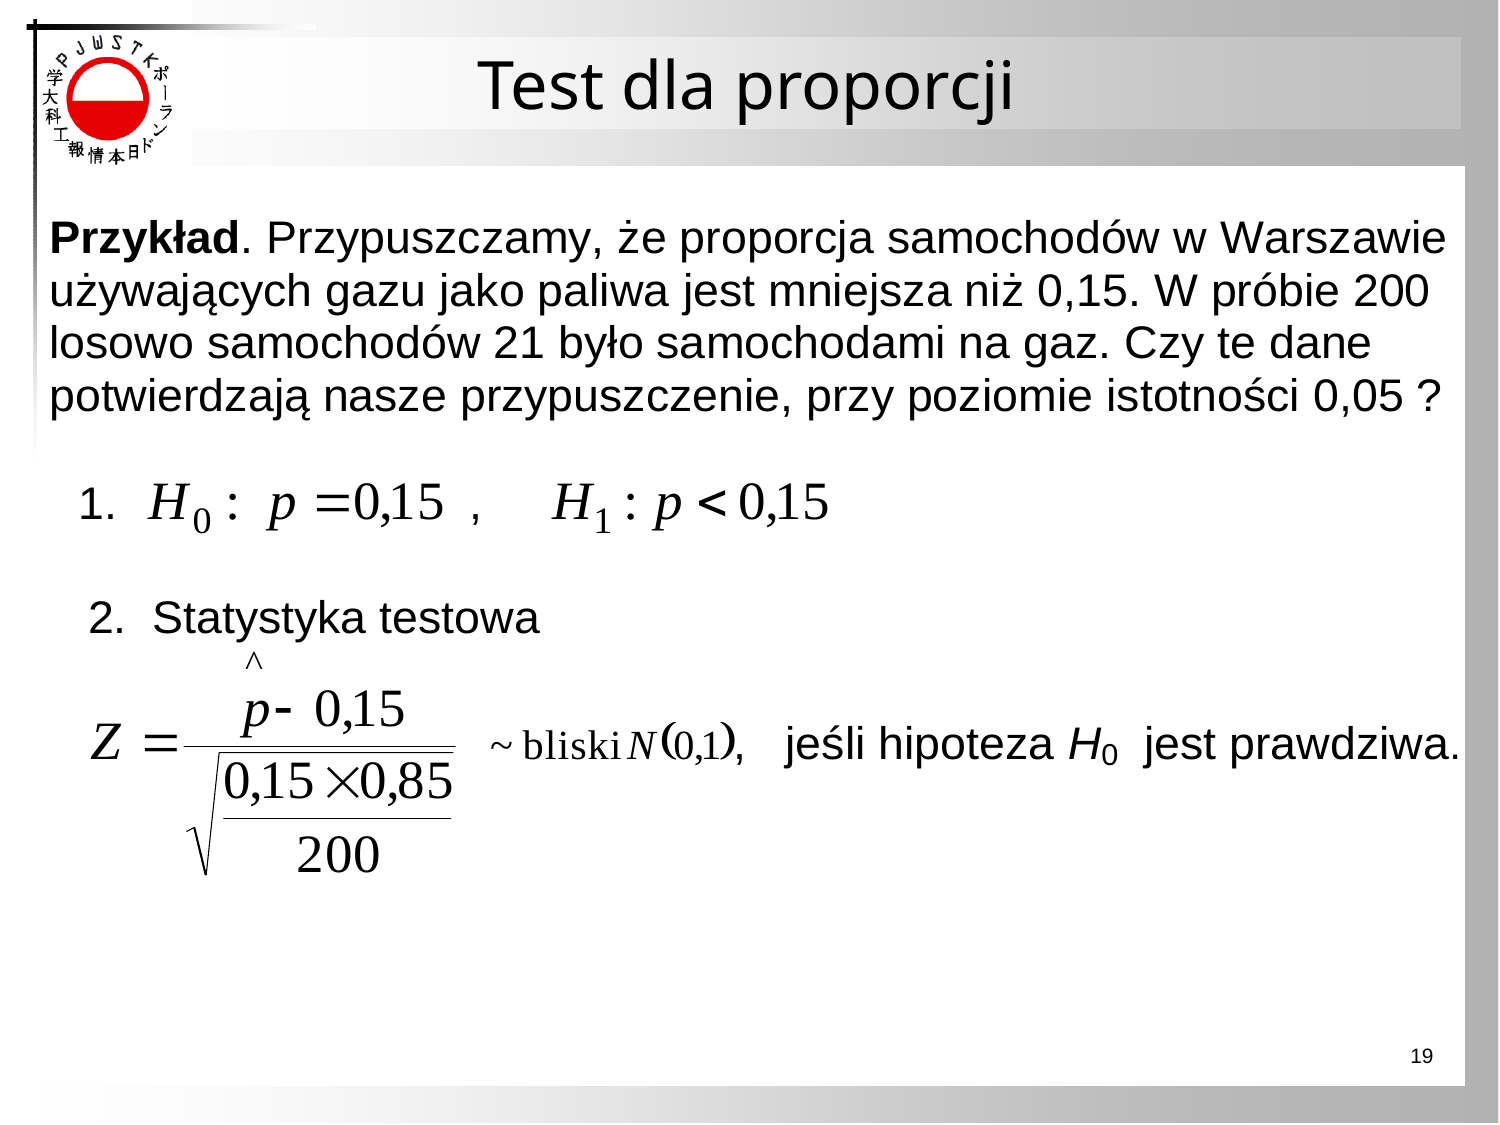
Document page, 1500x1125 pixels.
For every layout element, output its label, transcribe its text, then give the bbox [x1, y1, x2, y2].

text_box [49, 67, 1499, 1076]
title Test dla proporcji [194, 30, 1318, 66]
